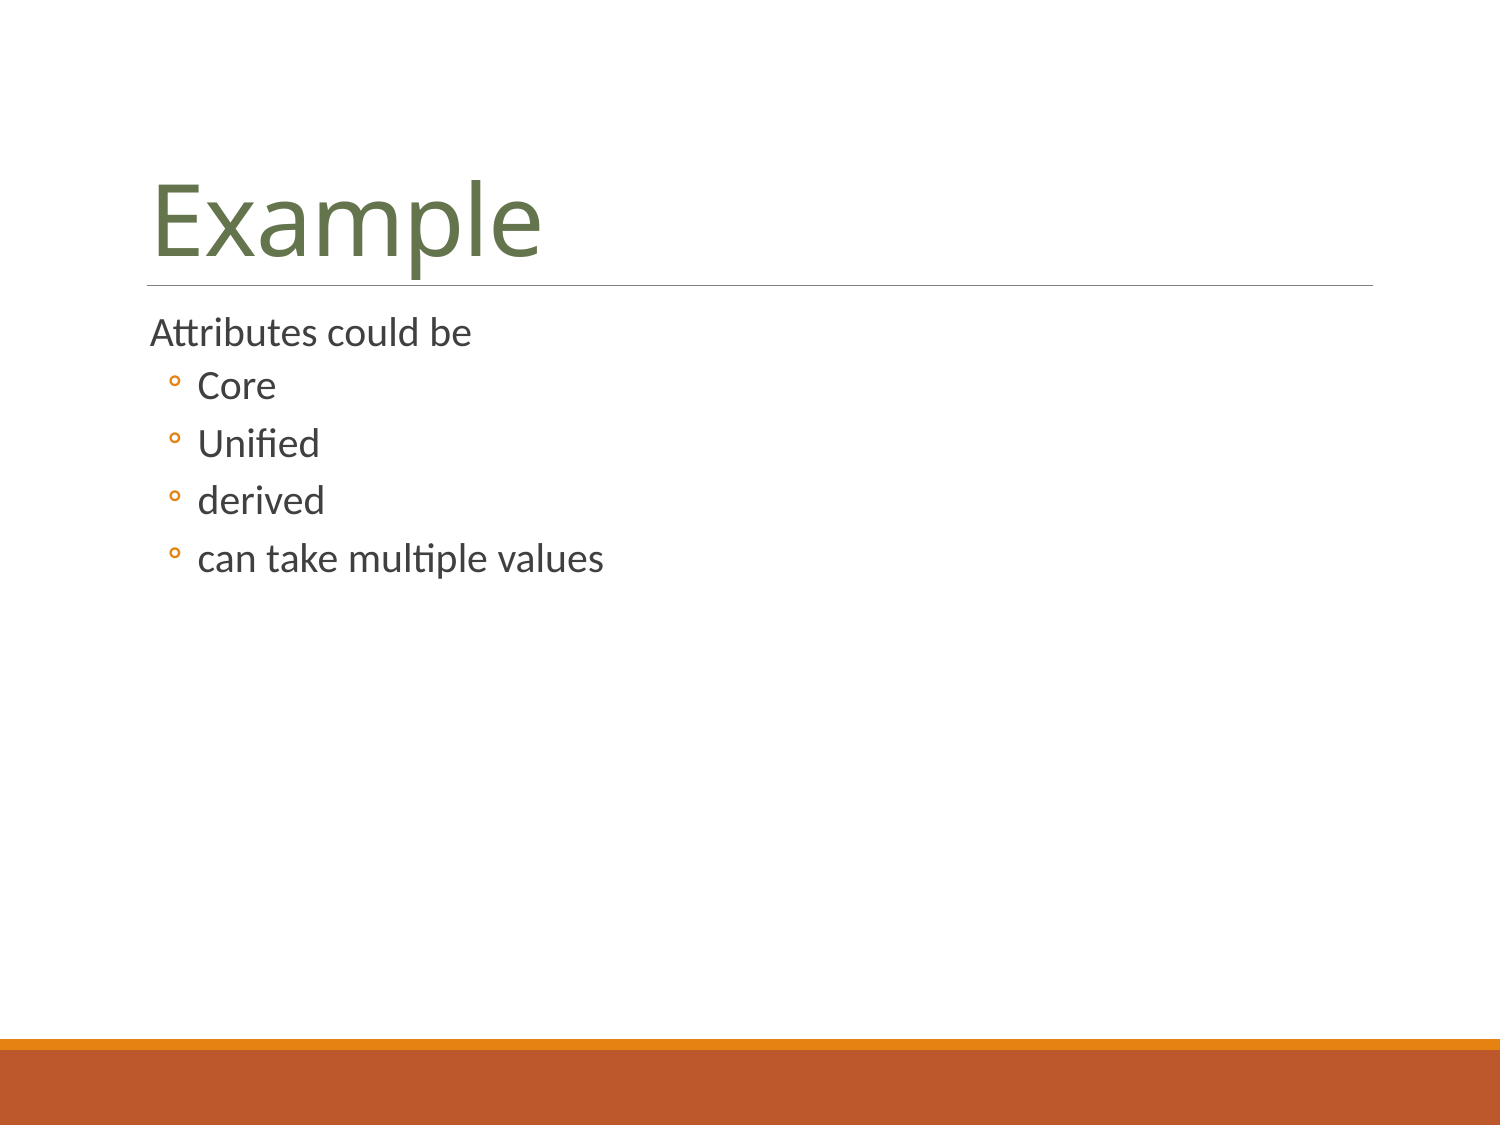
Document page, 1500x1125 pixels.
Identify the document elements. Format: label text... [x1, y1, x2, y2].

title Example [134, 47, 1373, 285]
list Attributes could be Core Unified derived can take multiple values [134, 302, 1373, 963]
